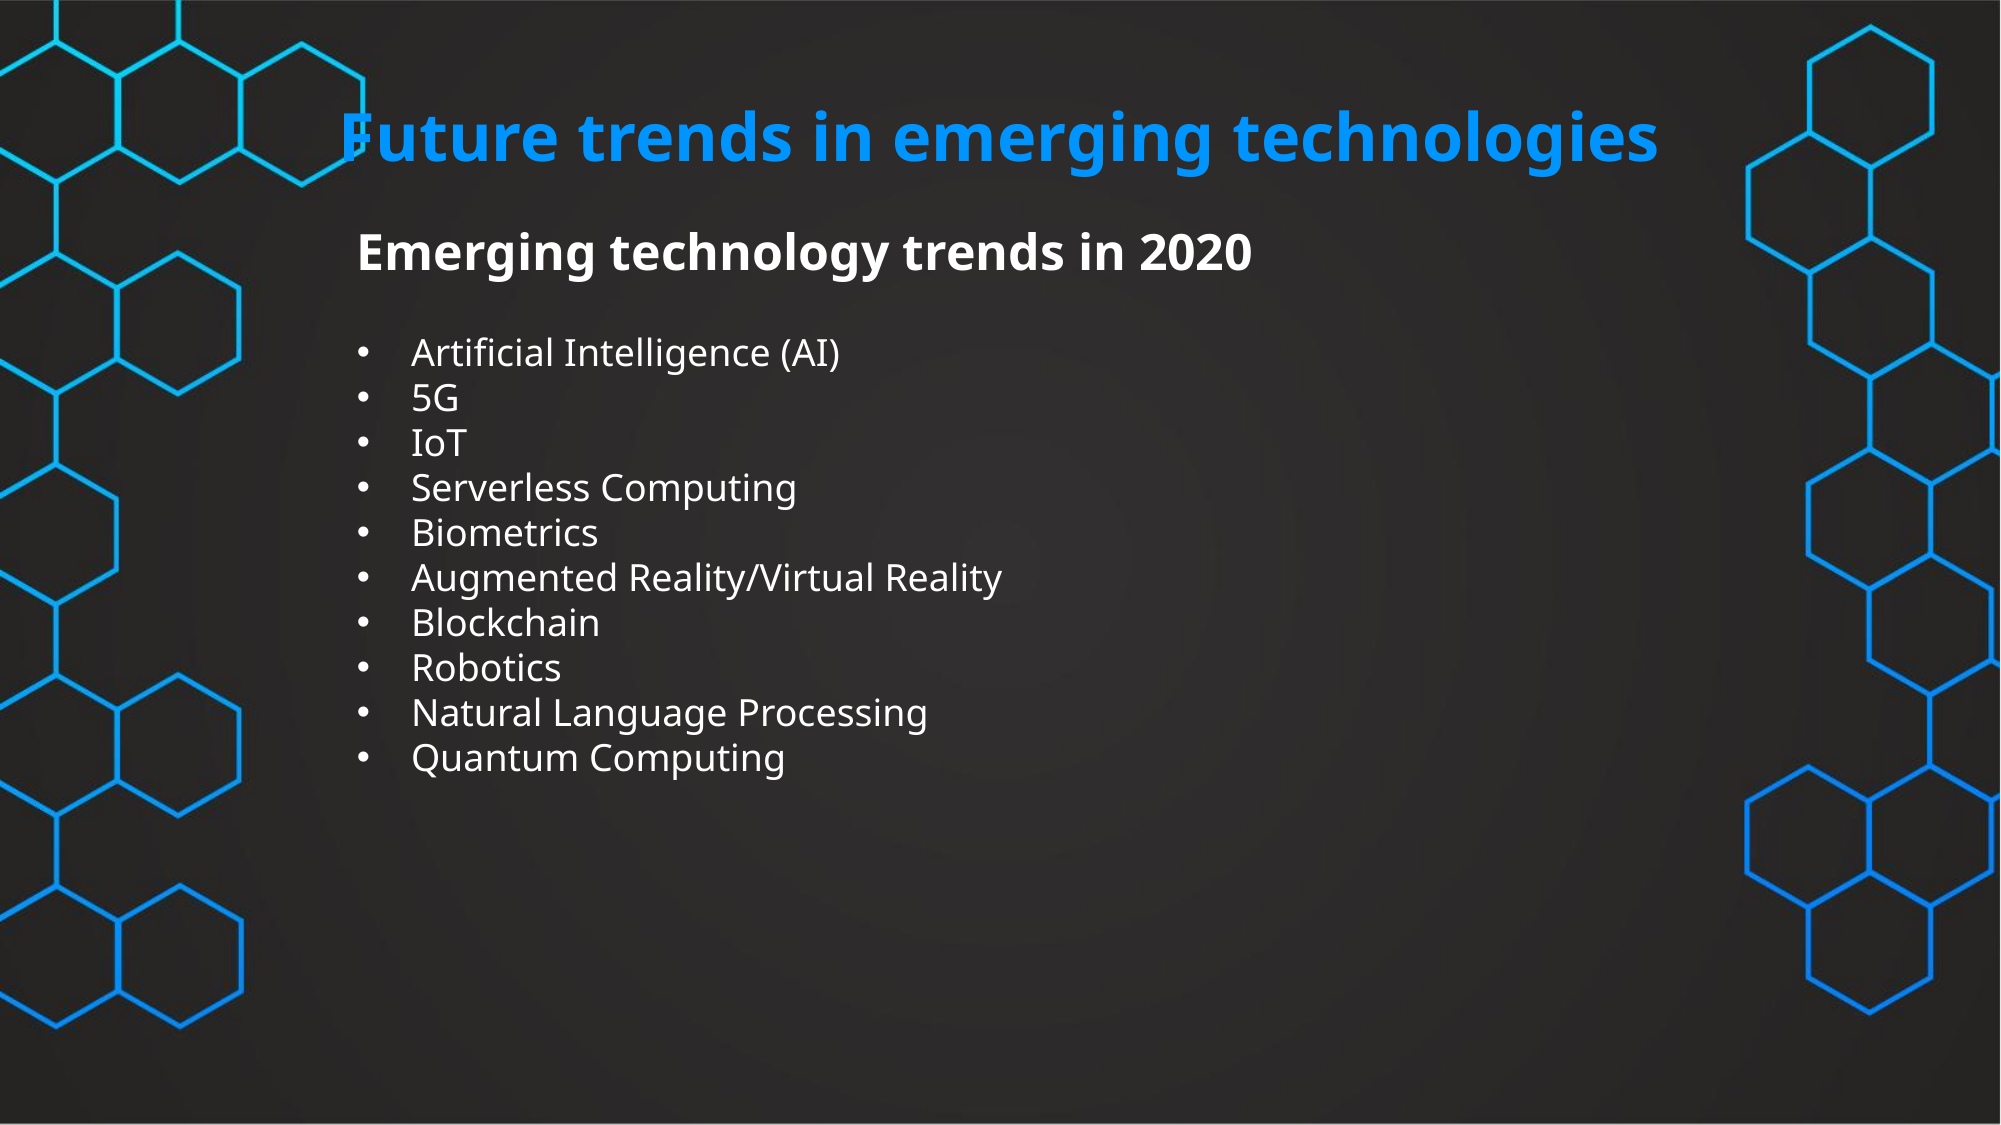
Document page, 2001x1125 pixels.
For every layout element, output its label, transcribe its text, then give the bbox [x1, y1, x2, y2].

picture [0, 0, 2001, 1125]
subtitle Emerging technology trends in 2020 [321, 205, 1285, 300]
title Future trends in emerging technologies [68, 79, 1932, 206]
picture [0, 367, 54, 493]
subtitle Artificial Intelligence (AI) 5G IoT Serverless Computing Biometrics Augmented Reality/Virtual Reality Blockchain Robotics Natural Language Processing Quantum Computing [321, 313, 1108, 535]
